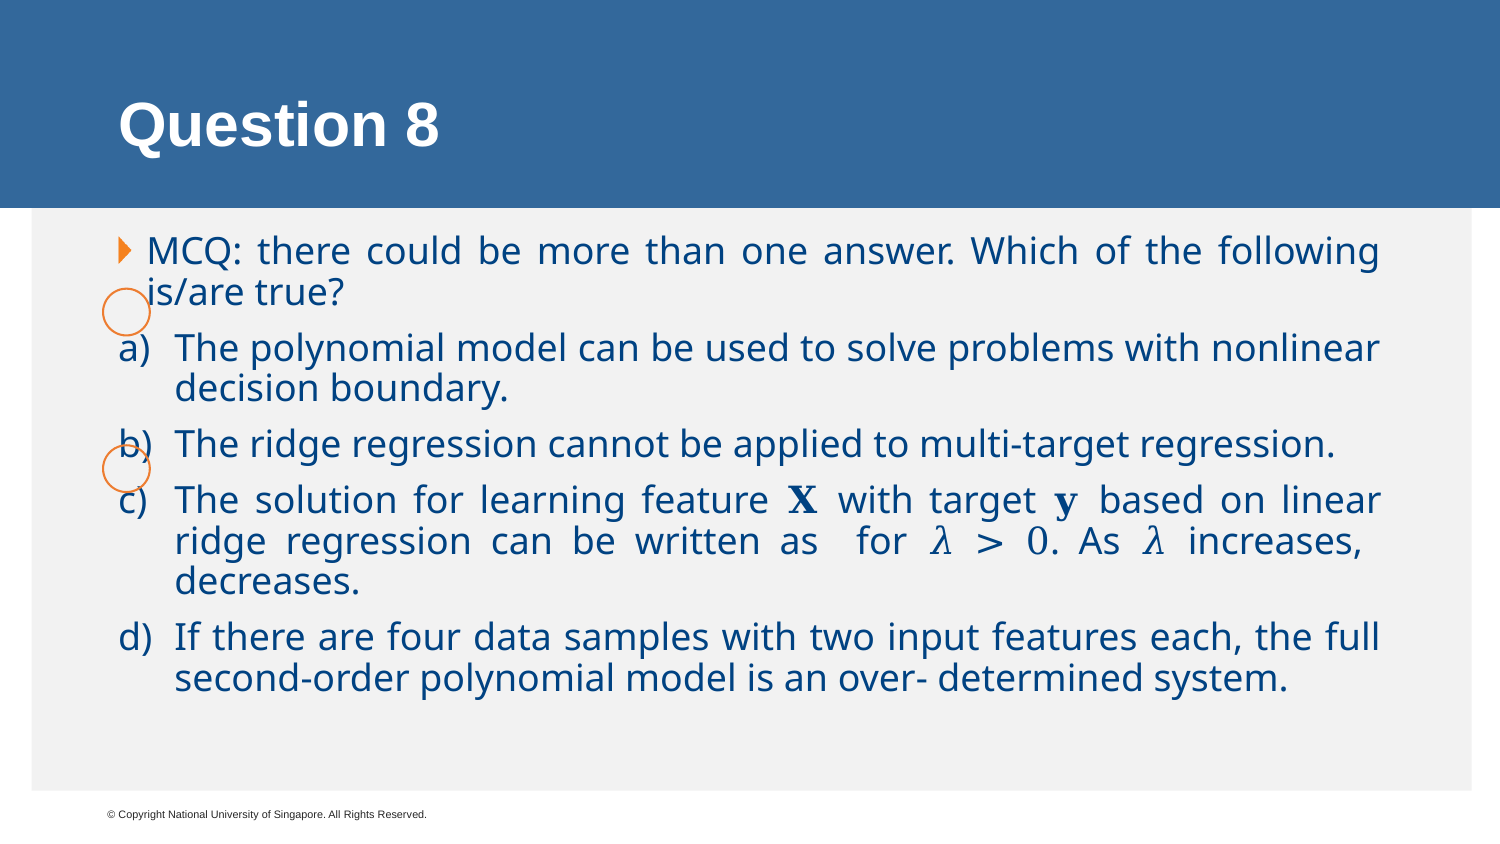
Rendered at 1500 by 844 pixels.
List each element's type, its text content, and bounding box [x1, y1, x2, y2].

title Question 8 [103, 44, 1397, 208]
text_box [102, 287, 151, 337]
text_box [102, 444, 151, 494]
picture [118, 236, 132, 264]
